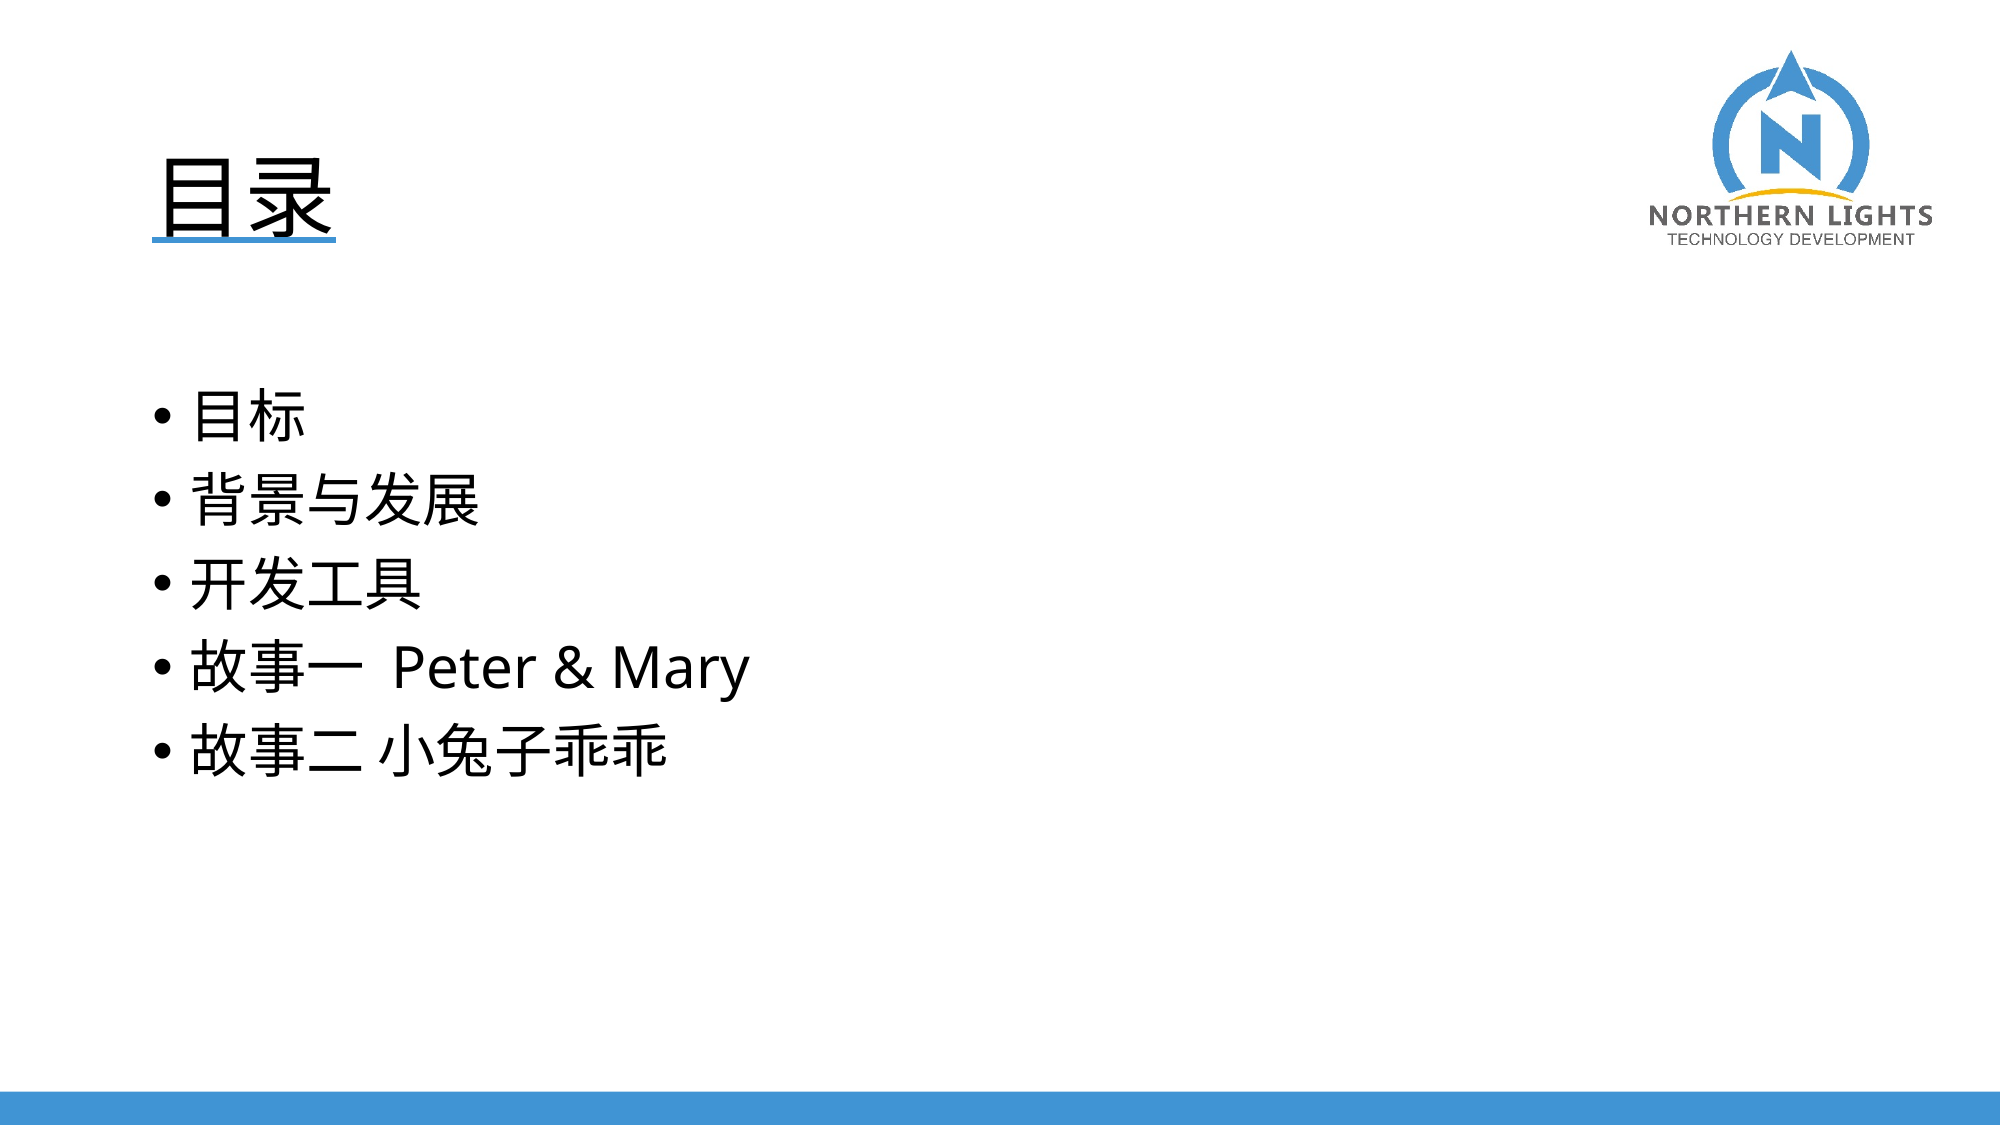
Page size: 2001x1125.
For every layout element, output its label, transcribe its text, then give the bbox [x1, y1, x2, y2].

list 目标 背景与发展 开发工具 故事一 Peter & Mary 故事二 小兔子乖乖 [137, 379, 1863, 1014]
picture [1614, 33, 1964, 266]
title 目录 [137, 129, 1863, 272]
